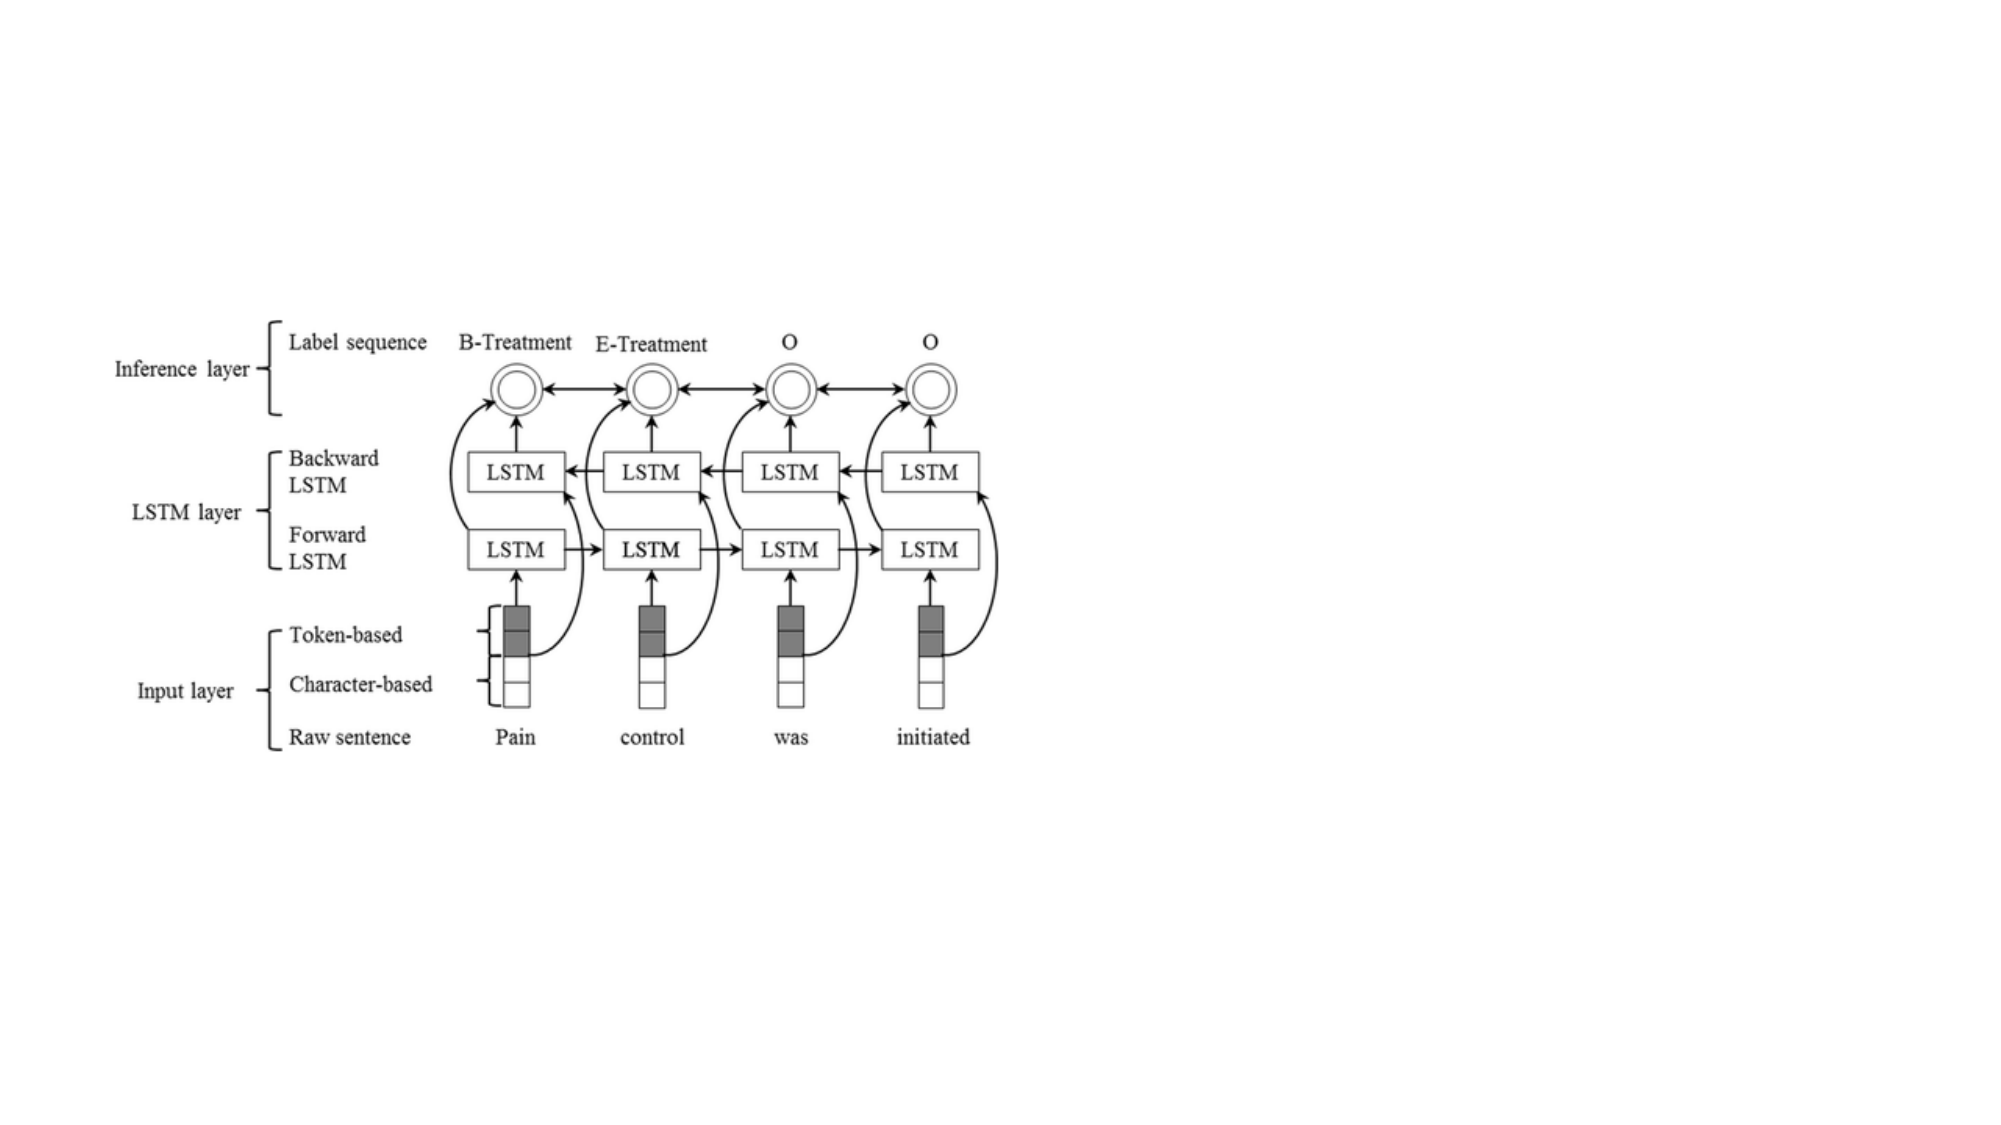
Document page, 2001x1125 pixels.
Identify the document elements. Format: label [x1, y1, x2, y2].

list [113, 319, 1000, 753]
